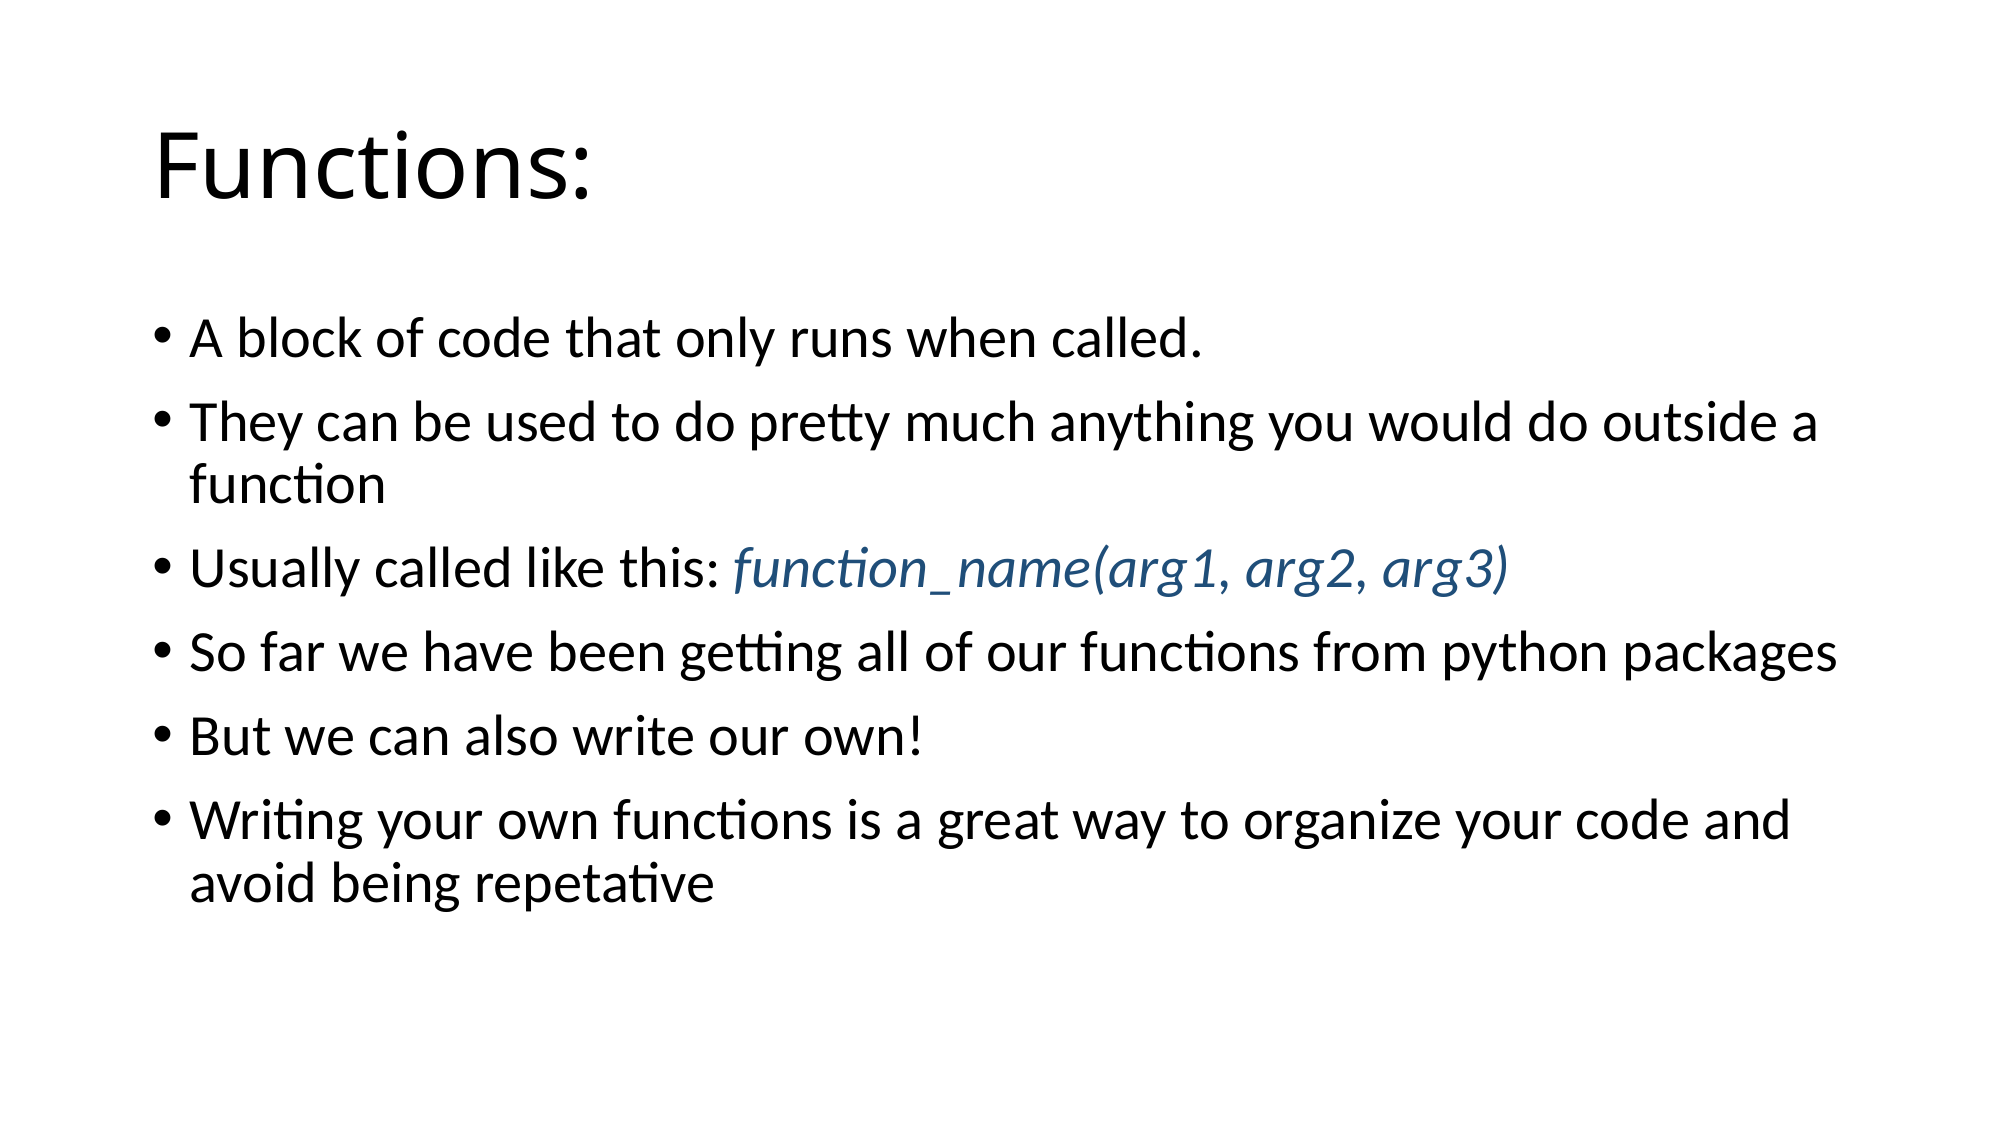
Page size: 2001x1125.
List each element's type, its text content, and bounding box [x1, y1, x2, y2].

list A block of code that only runs when called. They can be used to do pretty much anything you would do outside a function Usually called like this: function_name(arg1, arg2, arg3) So far we have been getting all of our functions from python packages But we can also write our own! Writing your own functions is a great way to organize your code and avoid being repetative [137, 299, 1863, 1014]
title Functions: [137, 59, 1863, 278]
